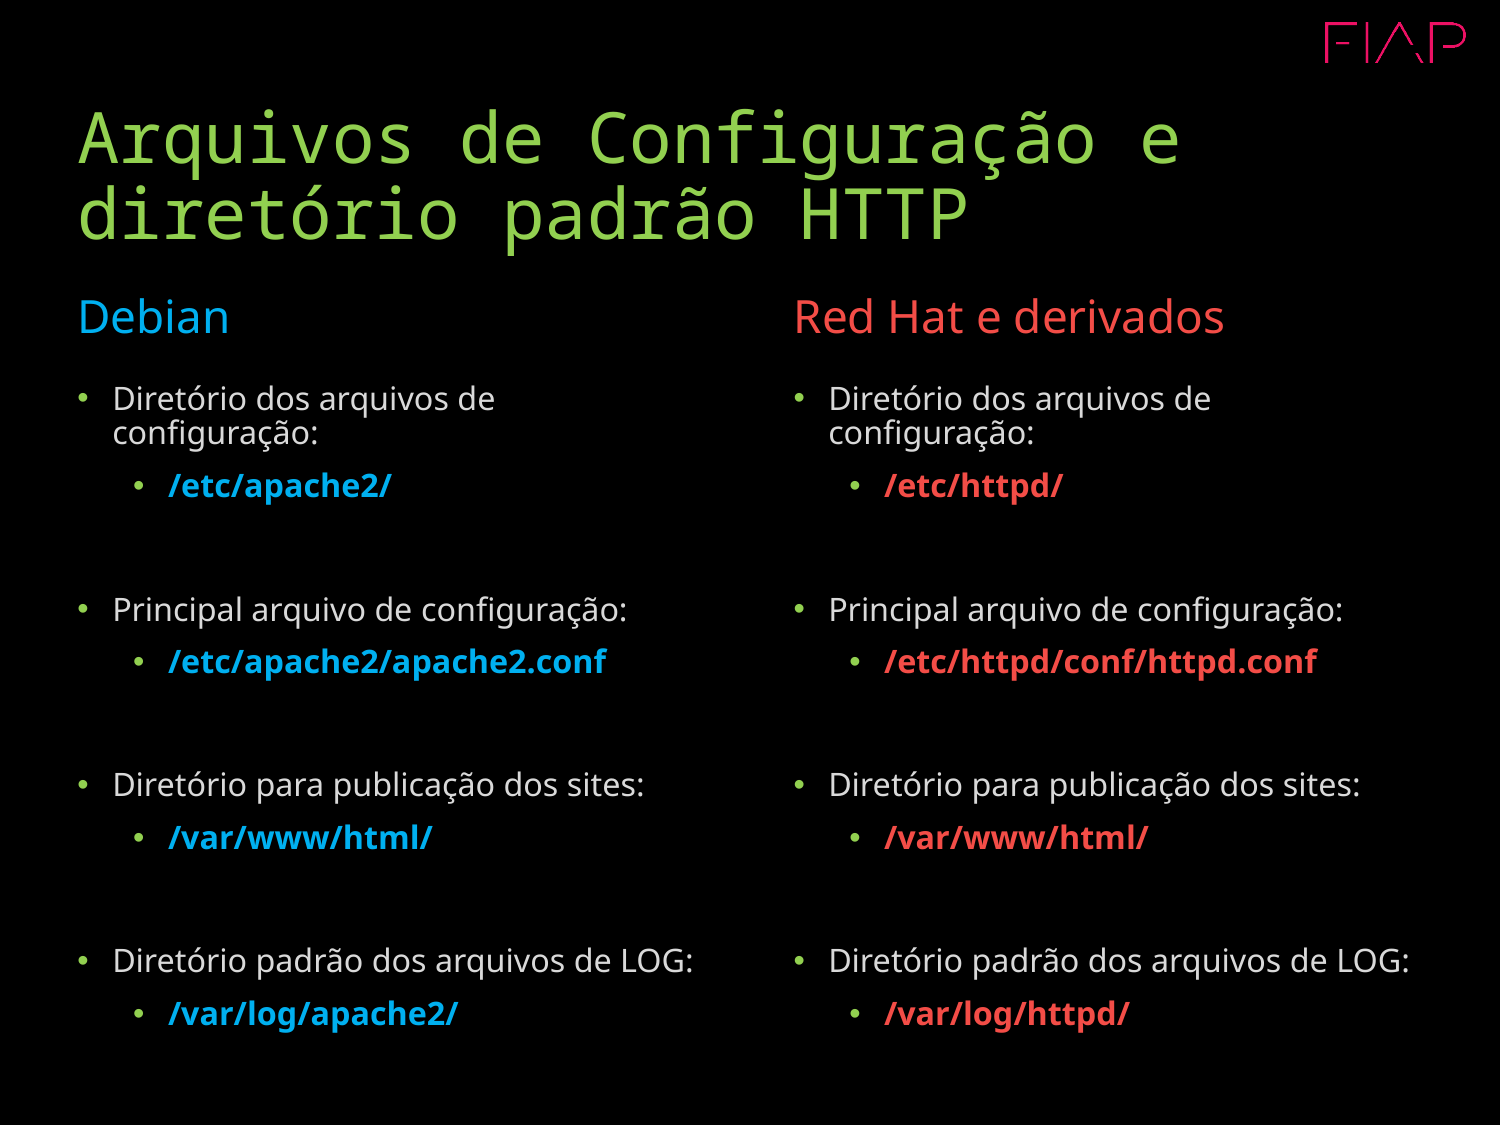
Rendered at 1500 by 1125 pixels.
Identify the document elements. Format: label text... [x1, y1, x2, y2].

picture [1325, 22, 1466, 63]
title Arquivos de Configuração e diretório padrão HTTP [62, 75, 1438, 263]
list Diretório dos arquivos de configuração: /etc/apache2/ Principal arquivo de configuração: /etc/apache2/apache2.conf Diretório para publicação dos sites: /var/www/html/ Diretório padrão dos arquivos de LOG: /var/log/apache2/ [62, 375, 723, 1050]
list Diretório dos arquivos de configuração: /etc/httpd/ Principal arquivo de configuração: /etc/httpd/conf/httpd.conf Diretório para publicação dos sites: /var/www/html/ Diretório padrão dos arquivos de LOG: /var/log/httpd/ [778, 375, 1438, 1050]
list Debian [62, 262, 723, 375]
list Red Hat e derivados [778, 262, 1438, 375]
